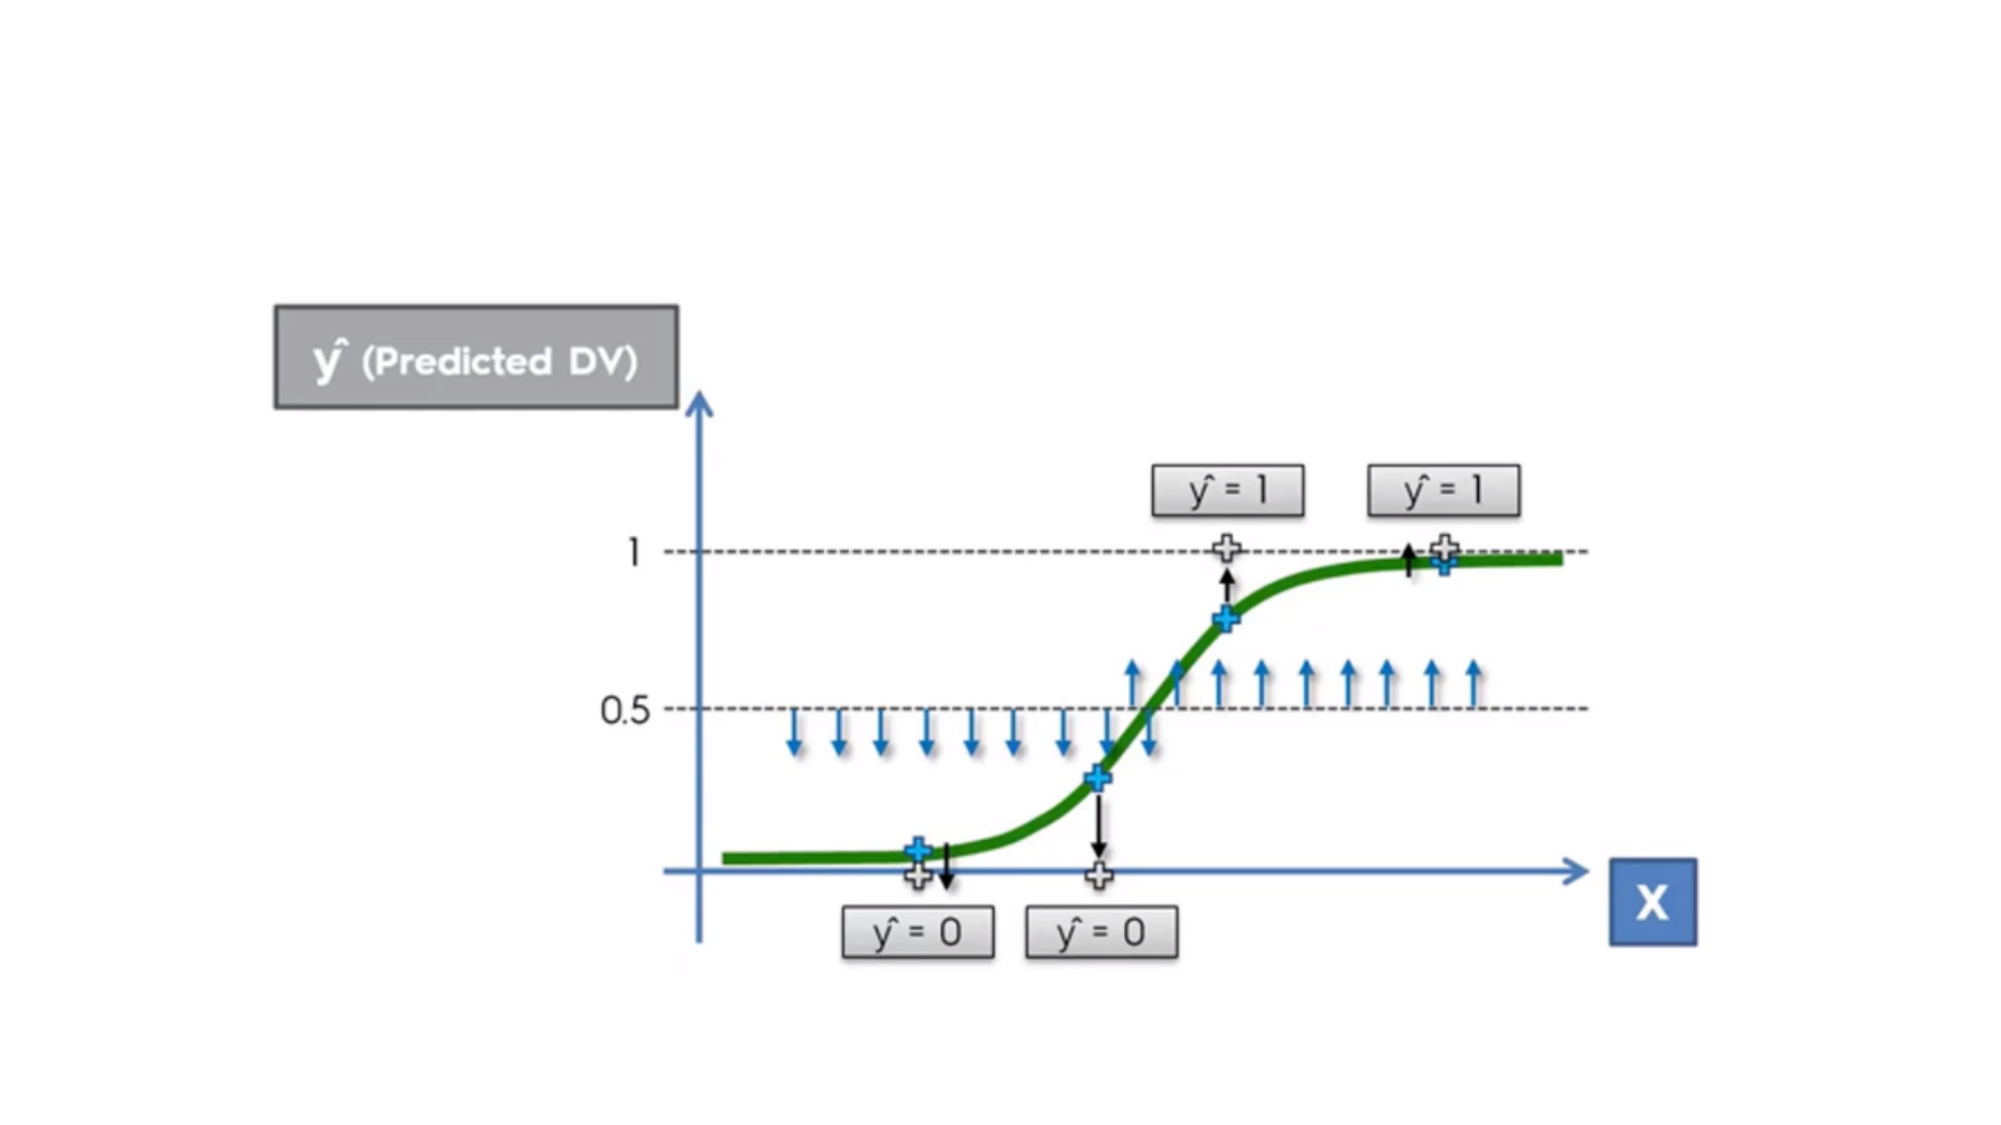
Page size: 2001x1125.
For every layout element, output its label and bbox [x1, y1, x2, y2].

list [235, 299, 1765, 1014]
